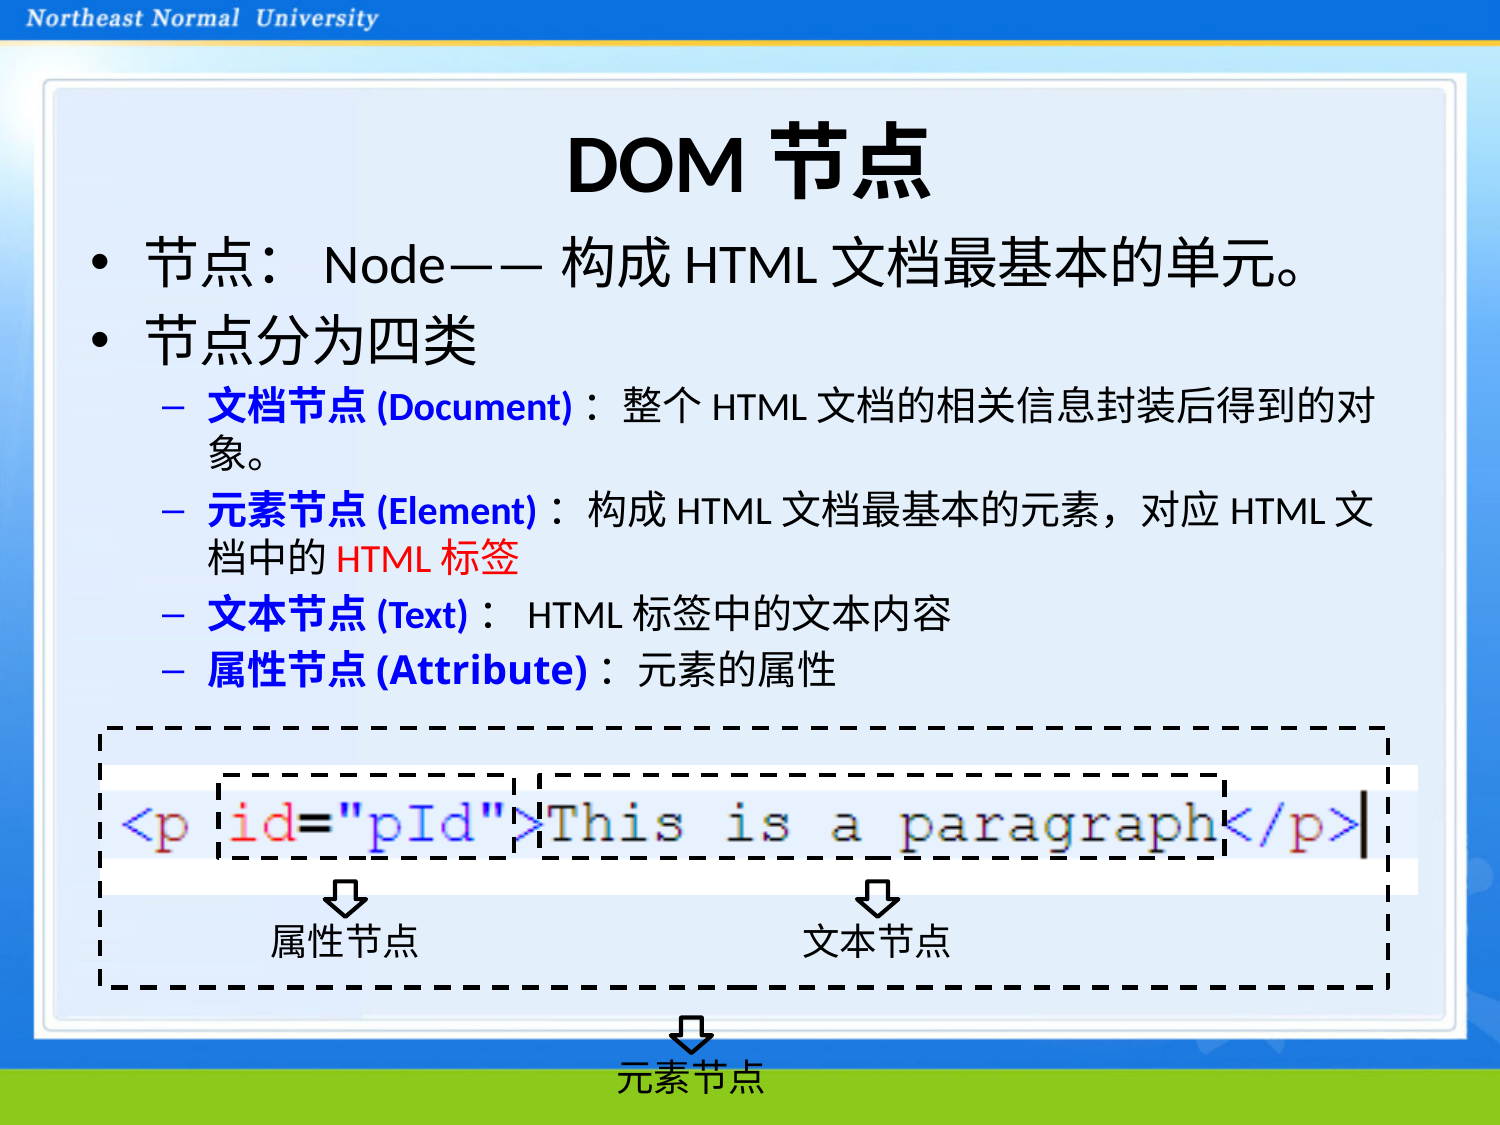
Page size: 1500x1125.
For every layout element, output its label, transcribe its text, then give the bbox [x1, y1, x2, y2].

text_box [100, 727, 1418, 1108]
list 节点：Node——构成HTML文档最基本的单元。 节点分为四类 文档节点(Document)：整个HTML文档的相关信息封装后得到的对象。 元素节点(Element)：构成HTML文档最基本的元素，对应HTML文档中的HTML标签 文本节点(Text)：HTML标签中的文本内容 属性节点(Attribute)：元素的属性 [75, 219, 1425, 705]
picture [0, 0, 1500, 1125]
title DOM节点 [75, 65, 1425, 219]
